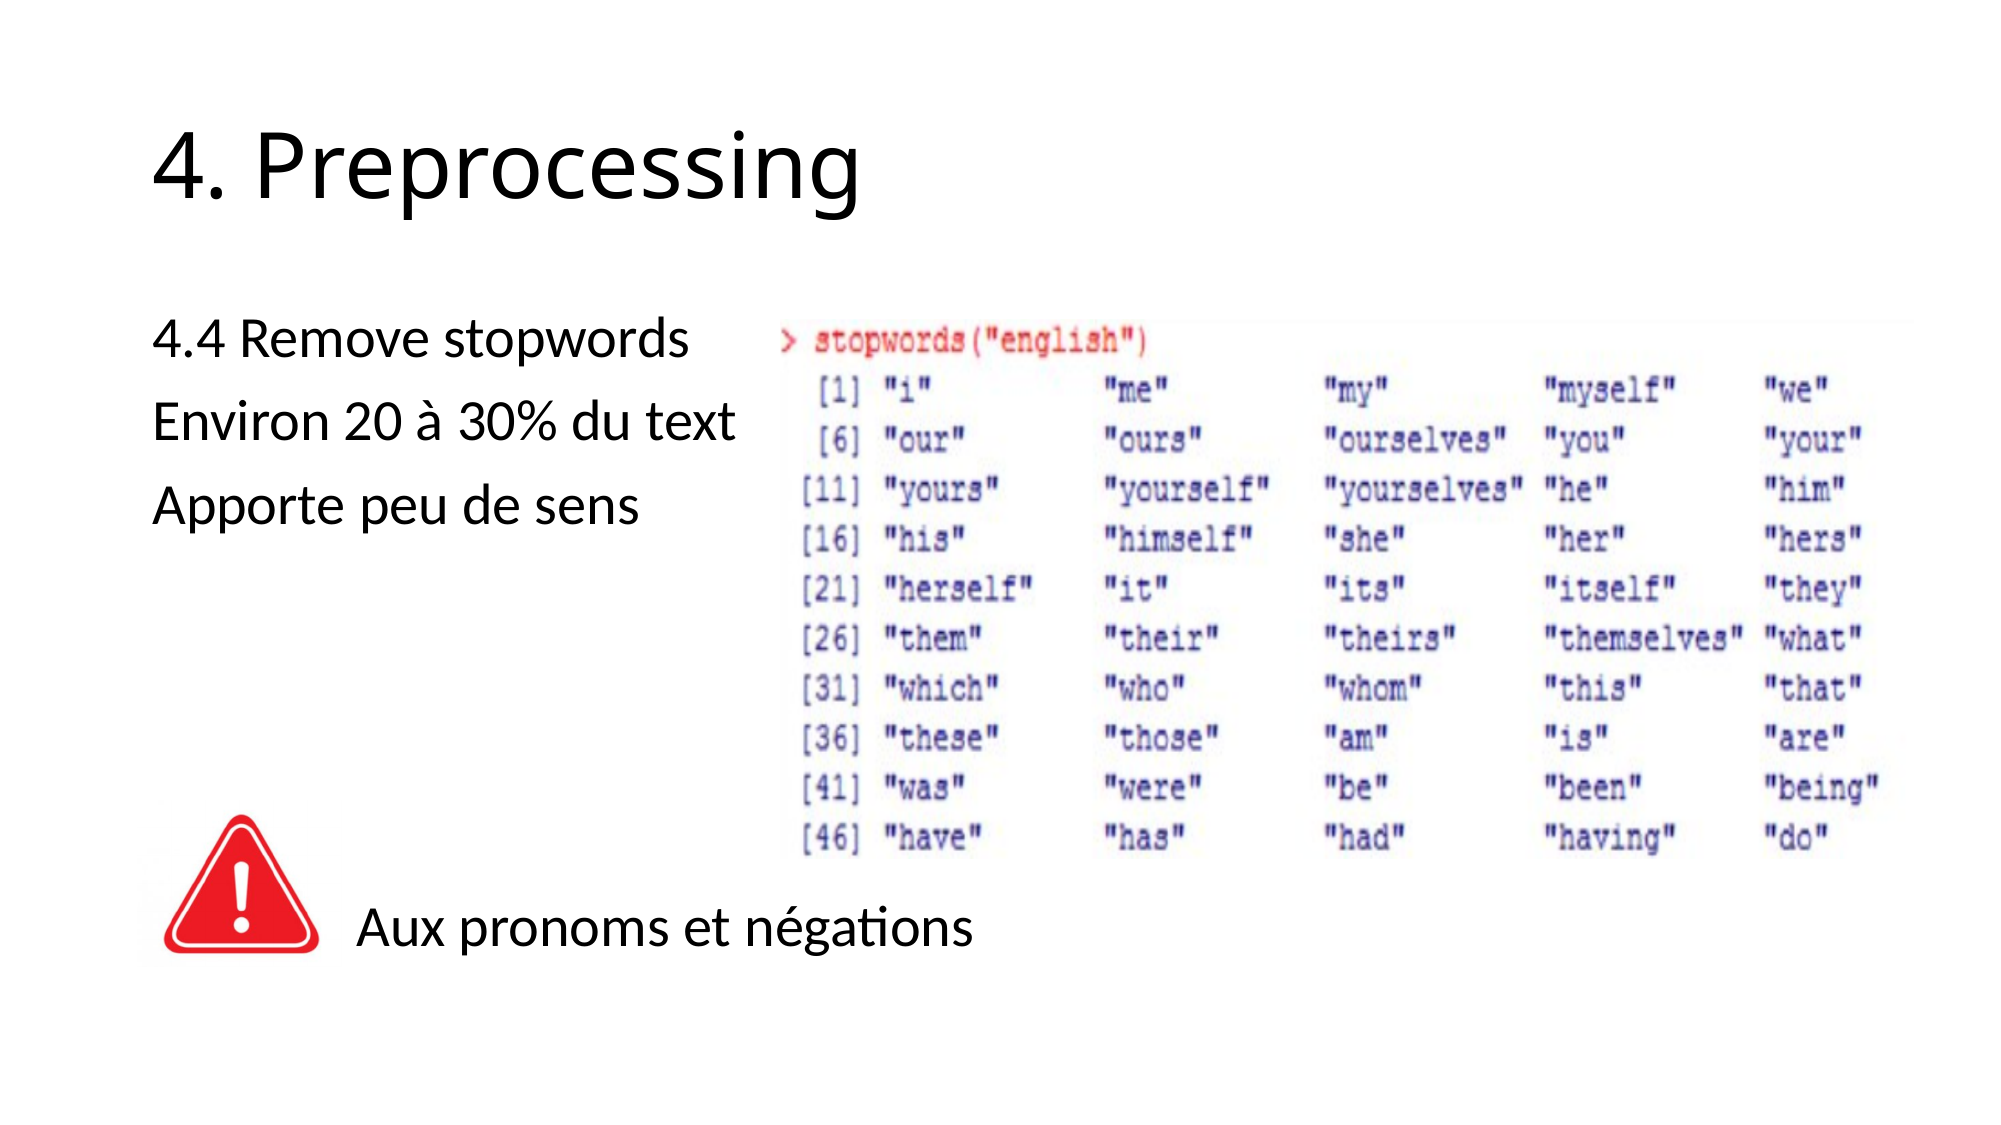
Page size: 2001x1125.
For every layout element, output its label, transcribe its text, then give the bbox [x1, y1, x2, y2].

text_box Aux pronoms et négations [341, 880, 1000, 1036]
text_box 4.4 Remove stopwords Environ 20 à 30% du text Apporte peu de sens [137, 299, 1863, 1014]
picture [137, 799, 342, 967]
picture [780, 319, 1914, 859]
text_box 4. Preprocessing [137, 59, 1863, 278]
